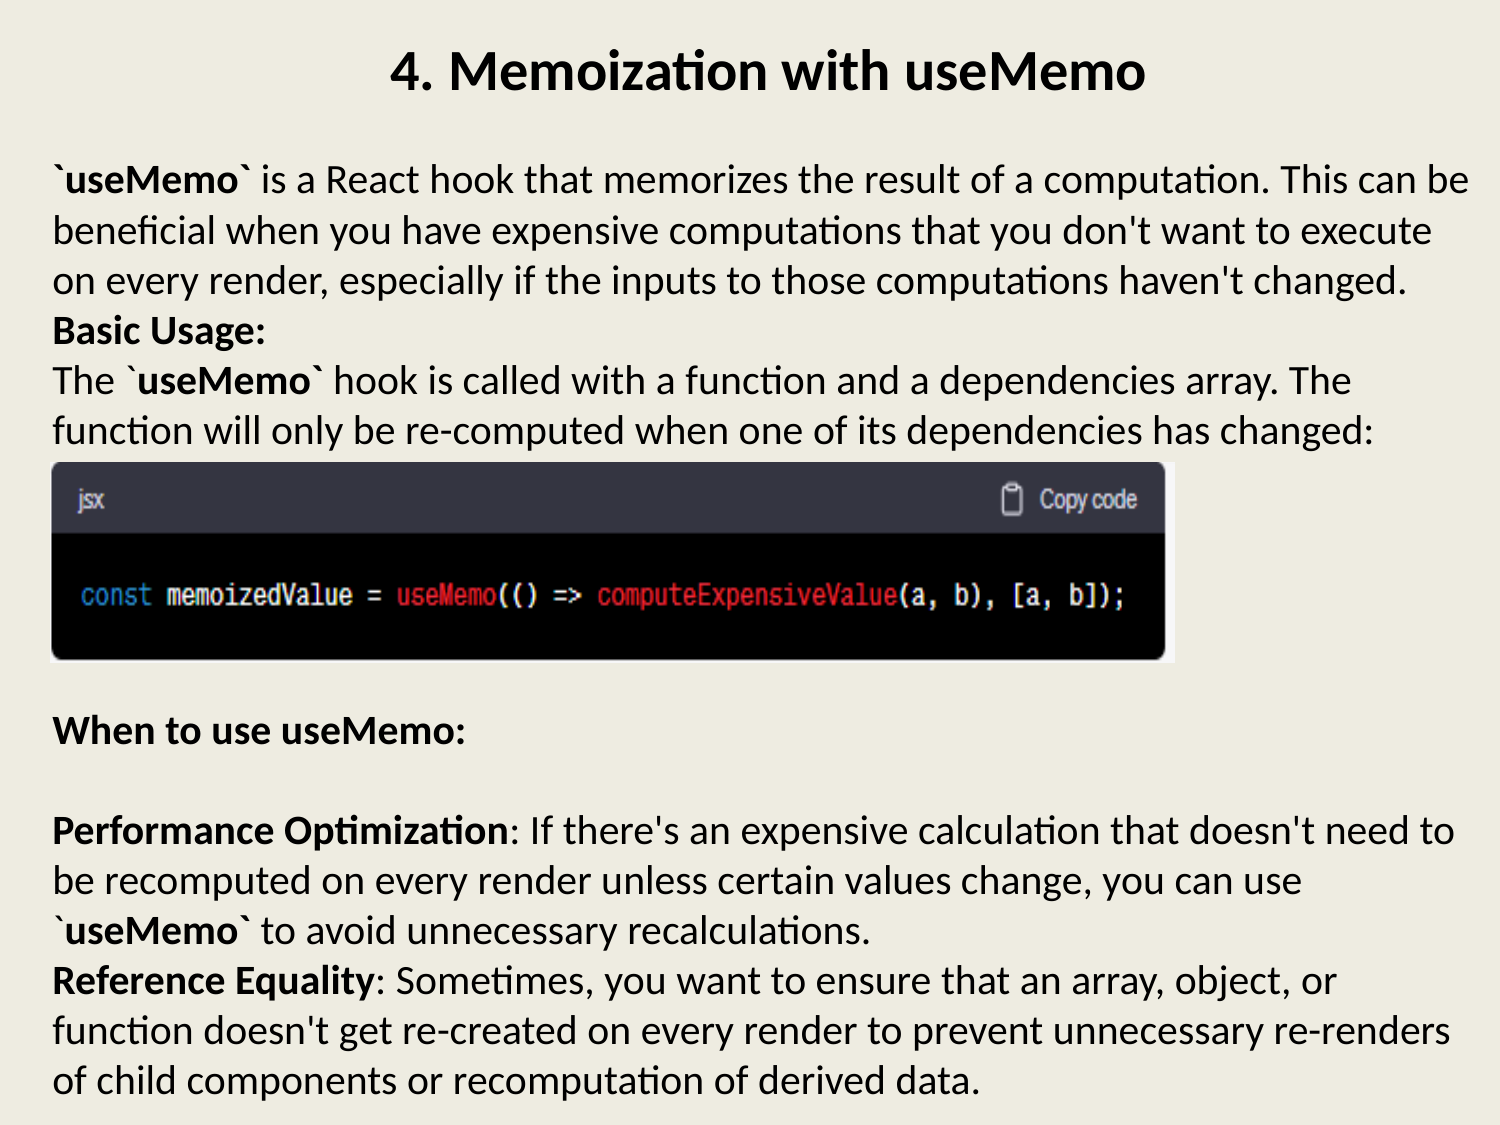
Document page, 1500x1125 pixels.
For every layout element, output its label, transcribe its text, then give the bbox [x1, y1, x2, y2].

picture [49, 462, 1176, 663]
text_box 4. Memoization with useMemo `useMemo` is a React hook that memorizes the result of a computation. This can be beneficial when you have expensive computations that you don't want to execute on every render, especially if the inputs to those computations haven't changed. Basic Usage: The `useMemo` hook is called with a function and a dependencies array. The function will only be re-computed when one of its dependencies has changed: When to use useMemo: Performance Optimization: If there's an expensive calculation that doesn't need to be recomputed on every render unless certain values change, you can use `useMemo` to avoid unnecessary recalculations. Reference Equality: Sometimes, you want to ensure that an array, object, or function doesn't get re-created on every render to prevent unnecessary re-renders of child components or recomputation of derived data. [37, 24, 1500, 1111]
